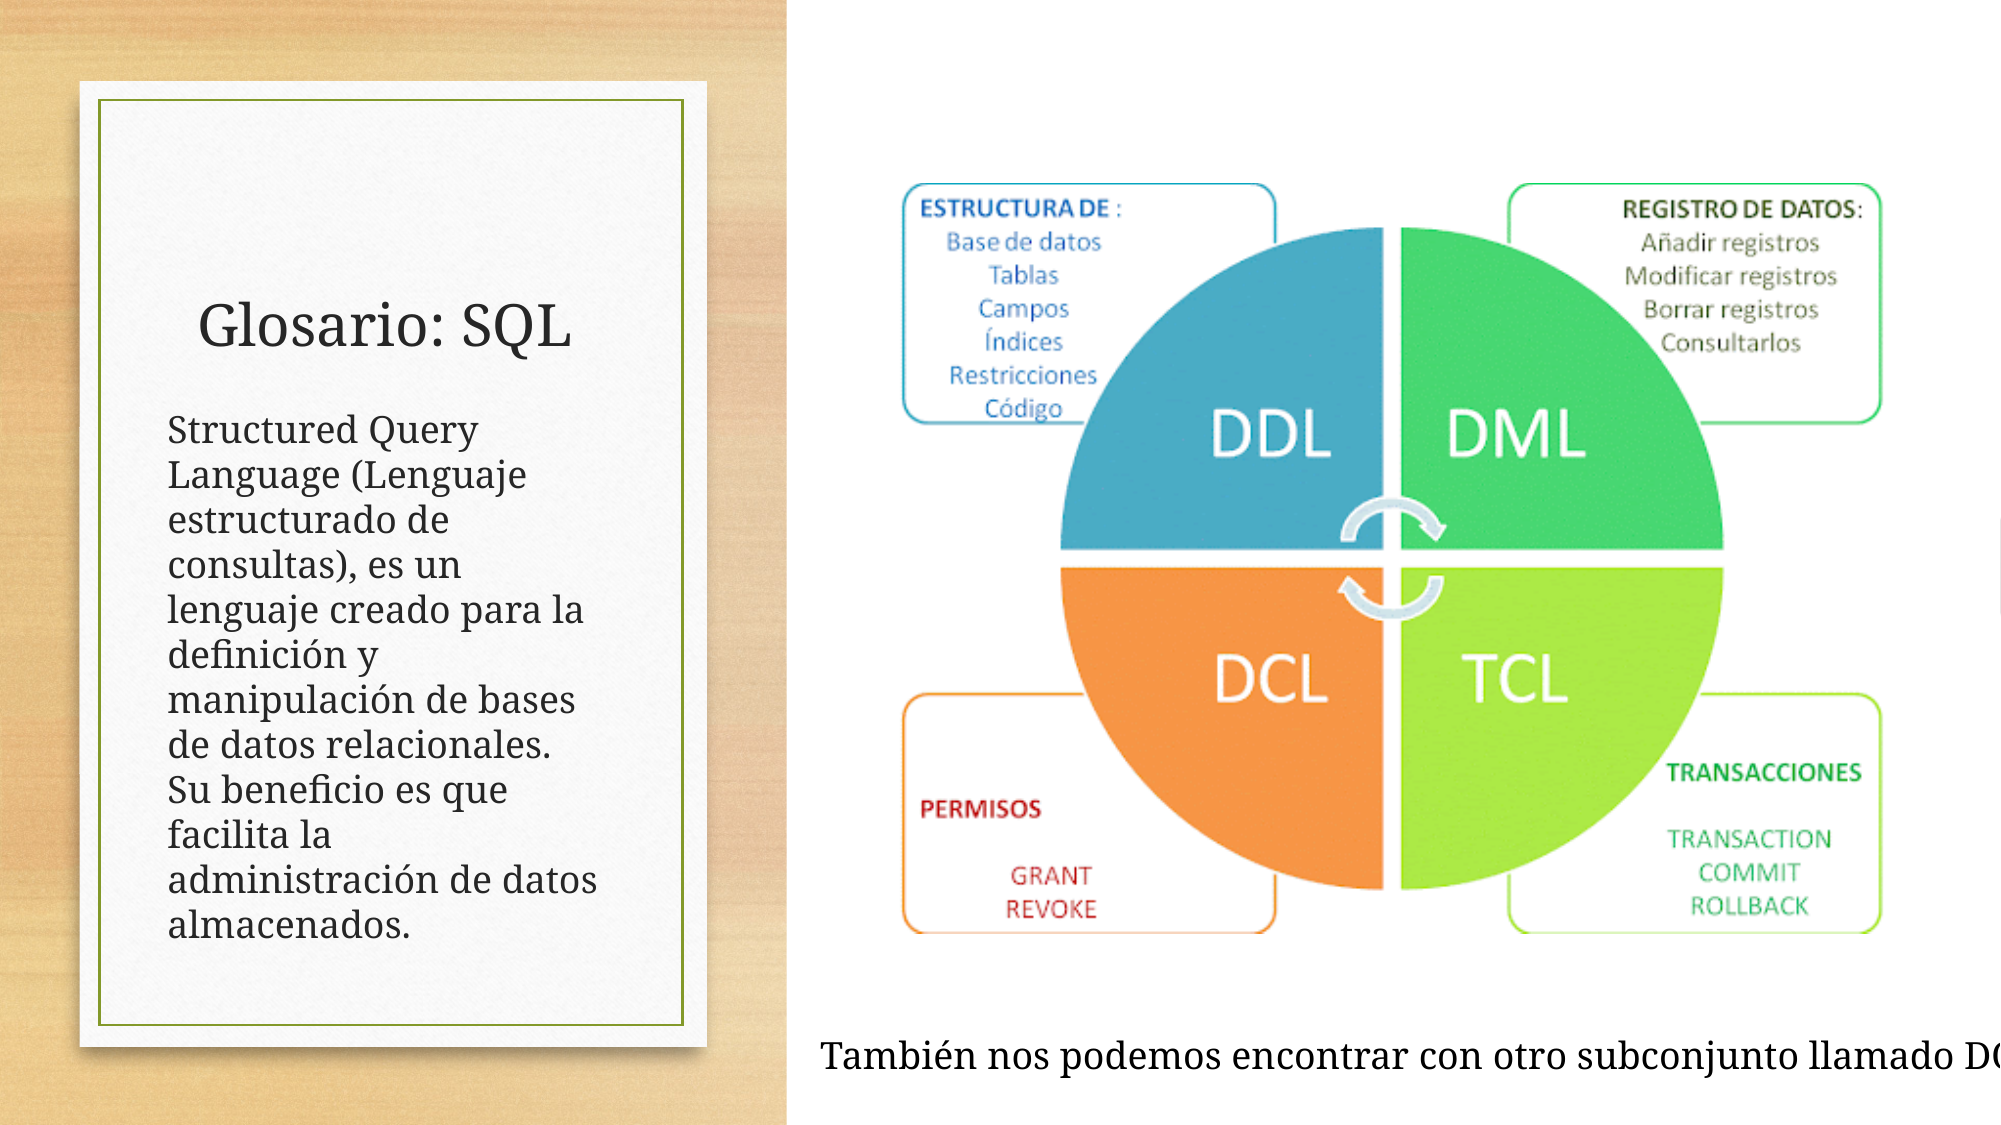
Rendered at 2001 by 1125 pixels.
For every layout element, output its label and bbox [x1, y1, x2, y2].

picture [891, 182, 1893, 934]
text_box [0, 0, 2000, 1125]
